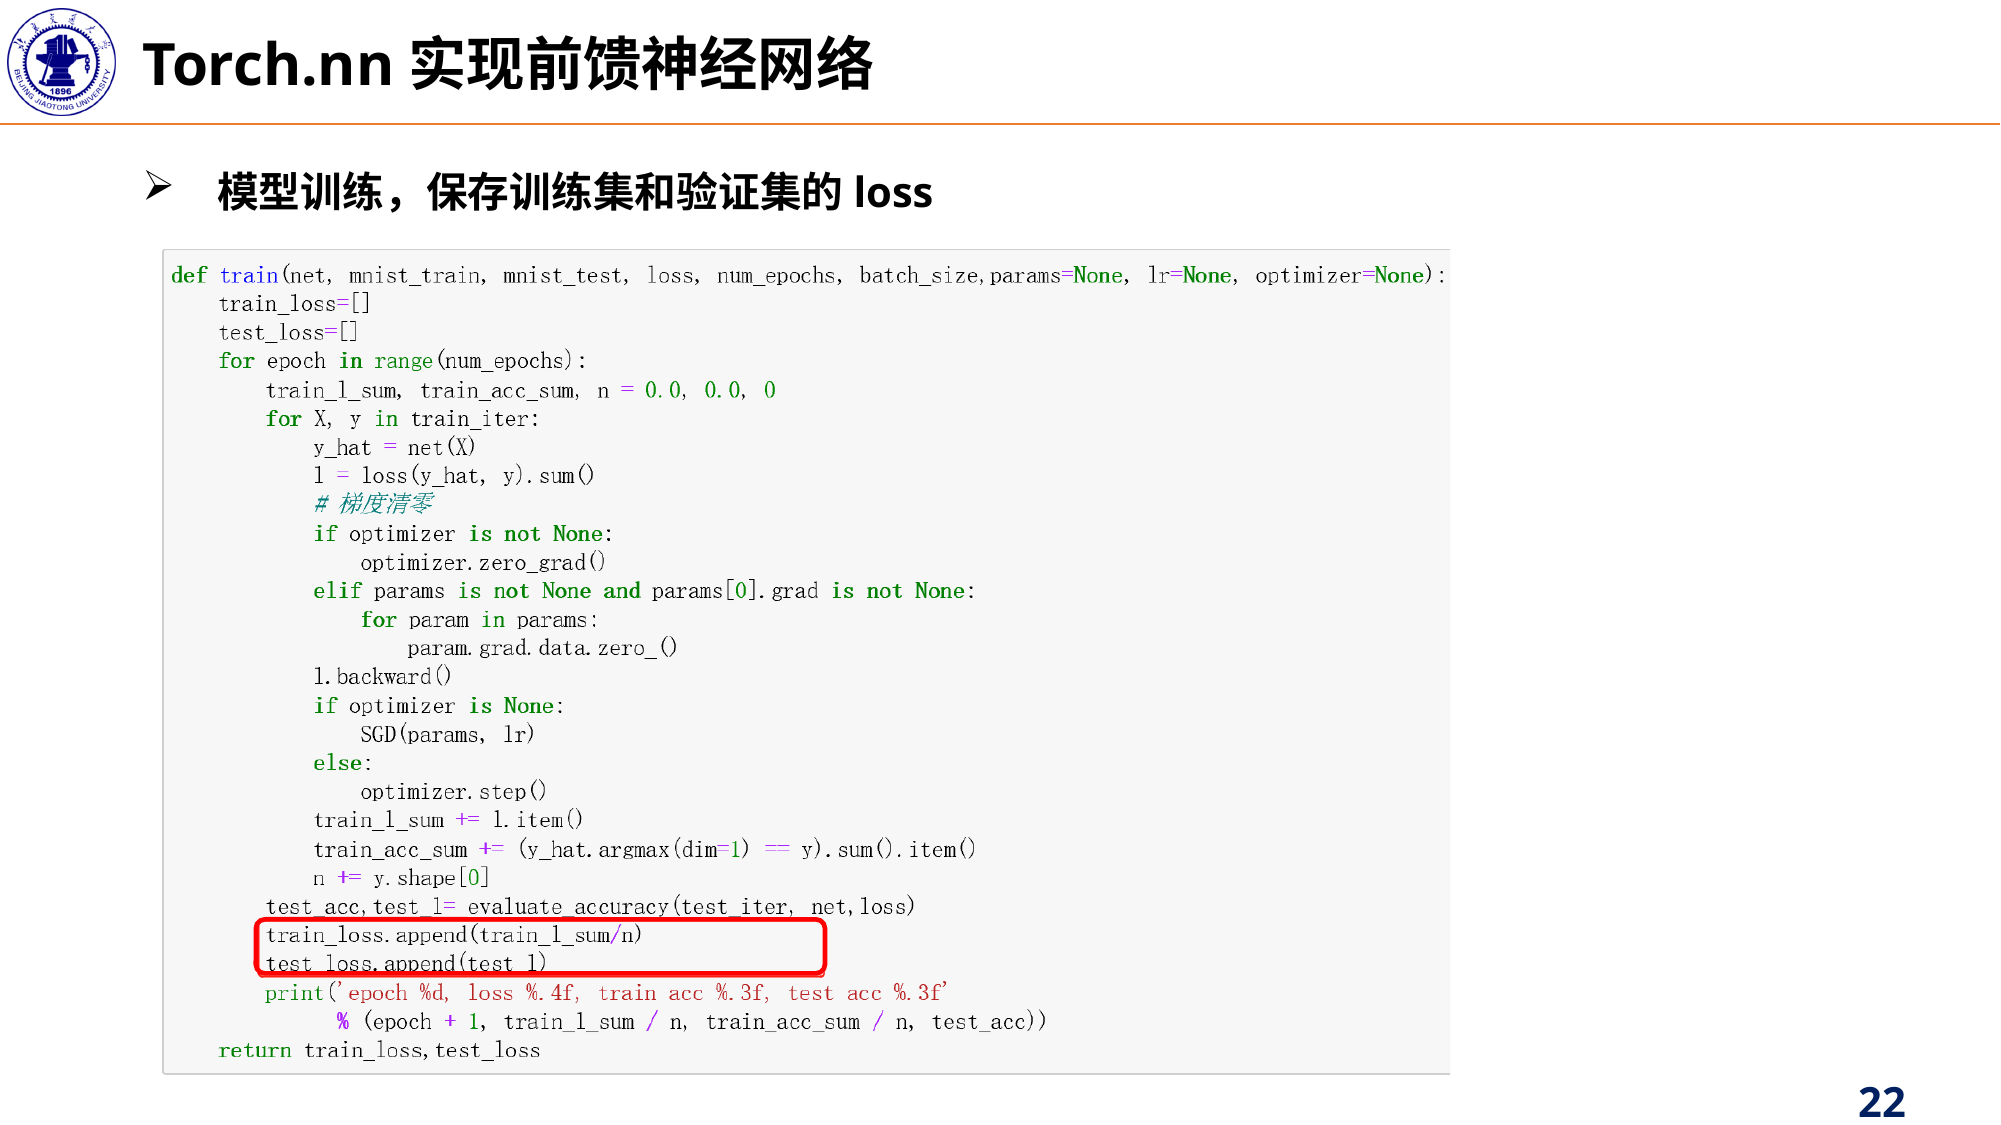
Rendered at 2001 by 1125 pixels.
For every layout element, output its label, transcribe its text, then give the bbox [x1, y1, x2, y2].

text_box Torch.nn实现前馈神经网络 [127, 19, 1958, 105]
picture [160, 241, 1451, 1081]
picture [7, 8, 116, 116]
text_box 模型训练，保存训练集和验证集的loss [127, 158, 1262, 223]
